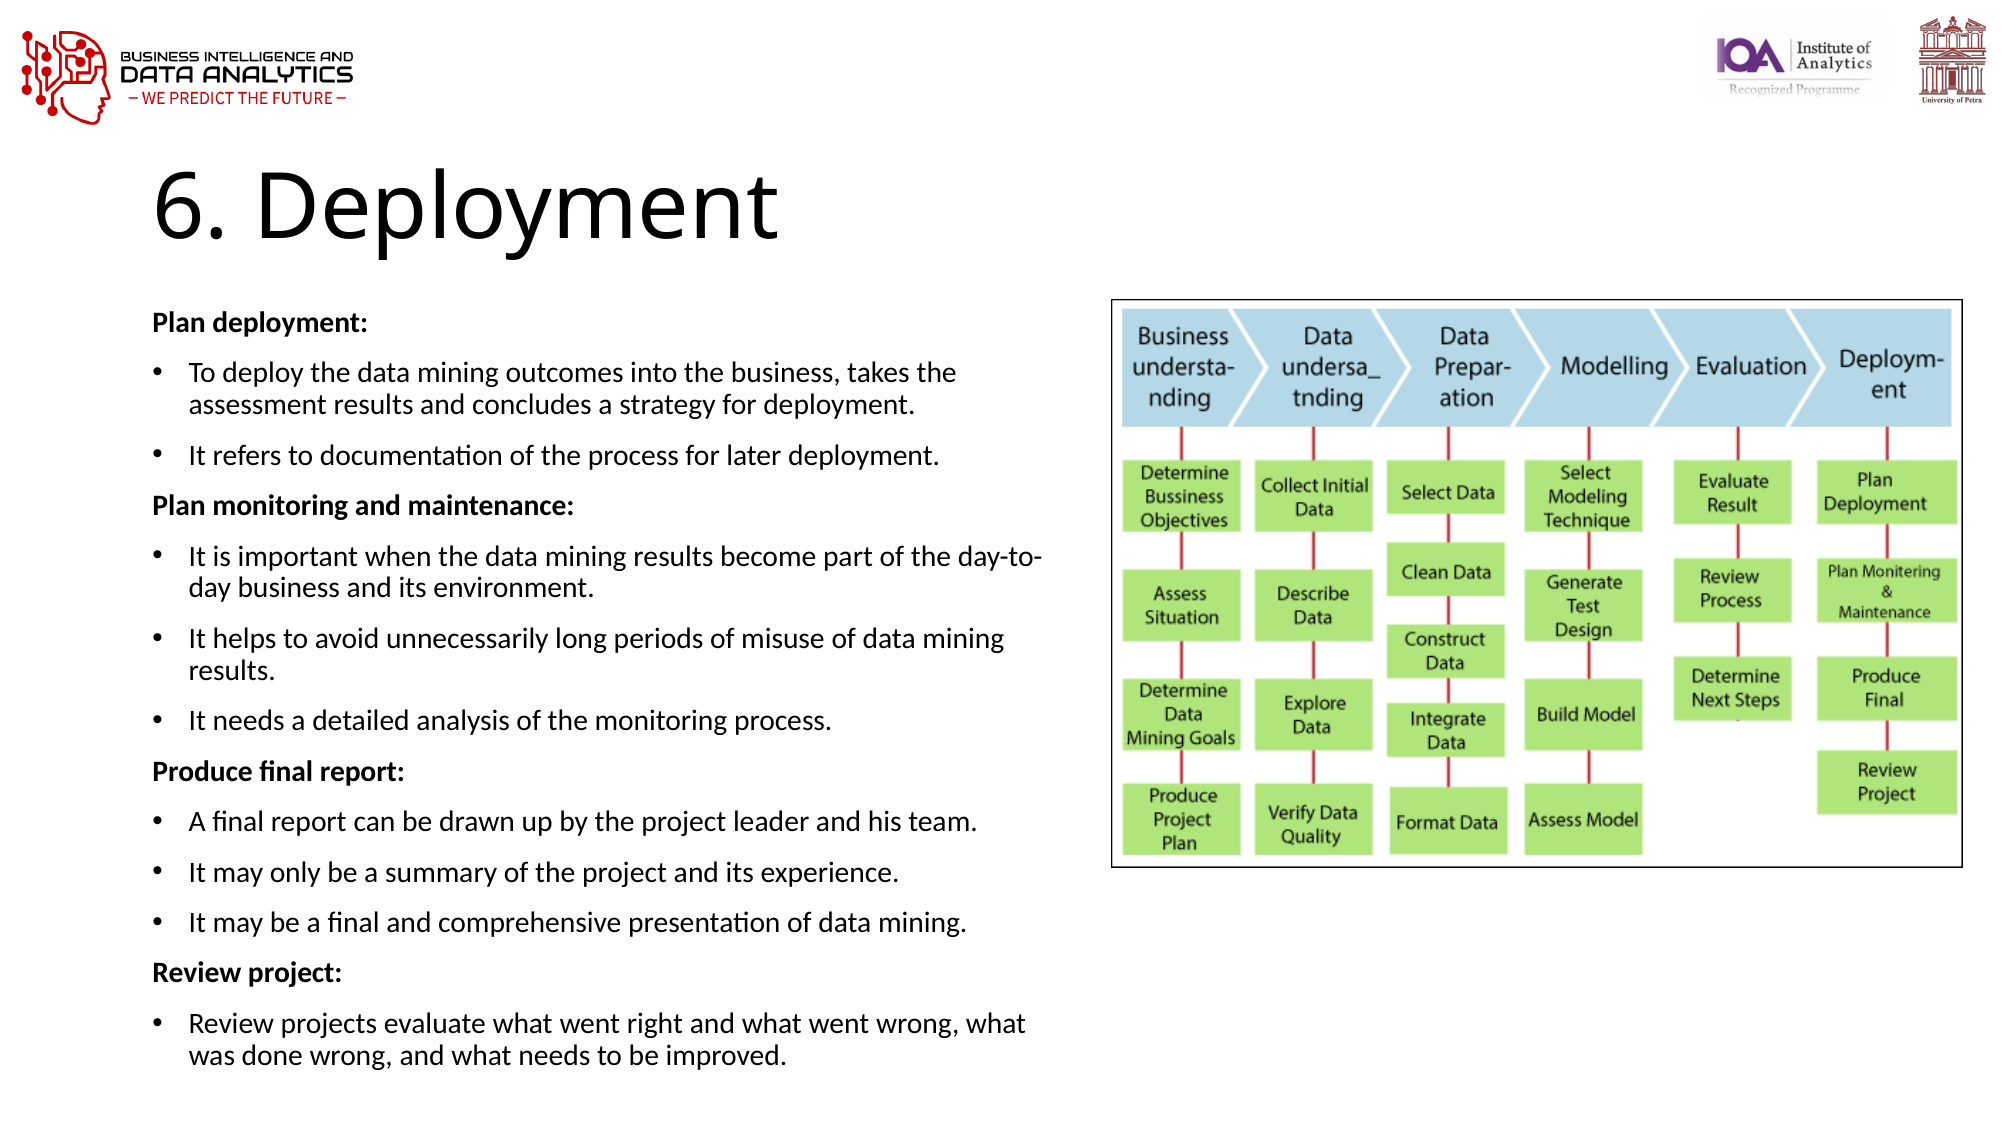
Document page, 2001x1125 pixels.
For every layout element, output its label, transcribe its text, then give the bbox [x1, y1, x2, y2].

picture [1110, 299, 1963, 868]
title 6. Deployment [137, 140, 1863, 278]
picture [1728, 37, 1861, 75]
picture [14, 26, 363, 131]
list Plan deployment: To deploy the data mining outcomes into the business, takes the assessment results and concludes a strategy for deployment. It refers to documentation of the process for later deployment. Plan monitoring and maintenance: It is important when the data mining results become part of the day-to-day business and its environment. It helps to avoid unnecessarily long periods of misuse of data mining results. It needs a detailed analysis of the monitoring process. Produce final report: A final report can be drawn up by the project leader and his team. It may only be a summary of the project and its experience. It may be a final and comprehensive presentation of data mining. Review project: Review projects evaluate what went right and what went wrong, what was done wrong, and what needs to be improved. [137, 299, 1089, 1085]
picture [1919, 16, 1986, 111]
